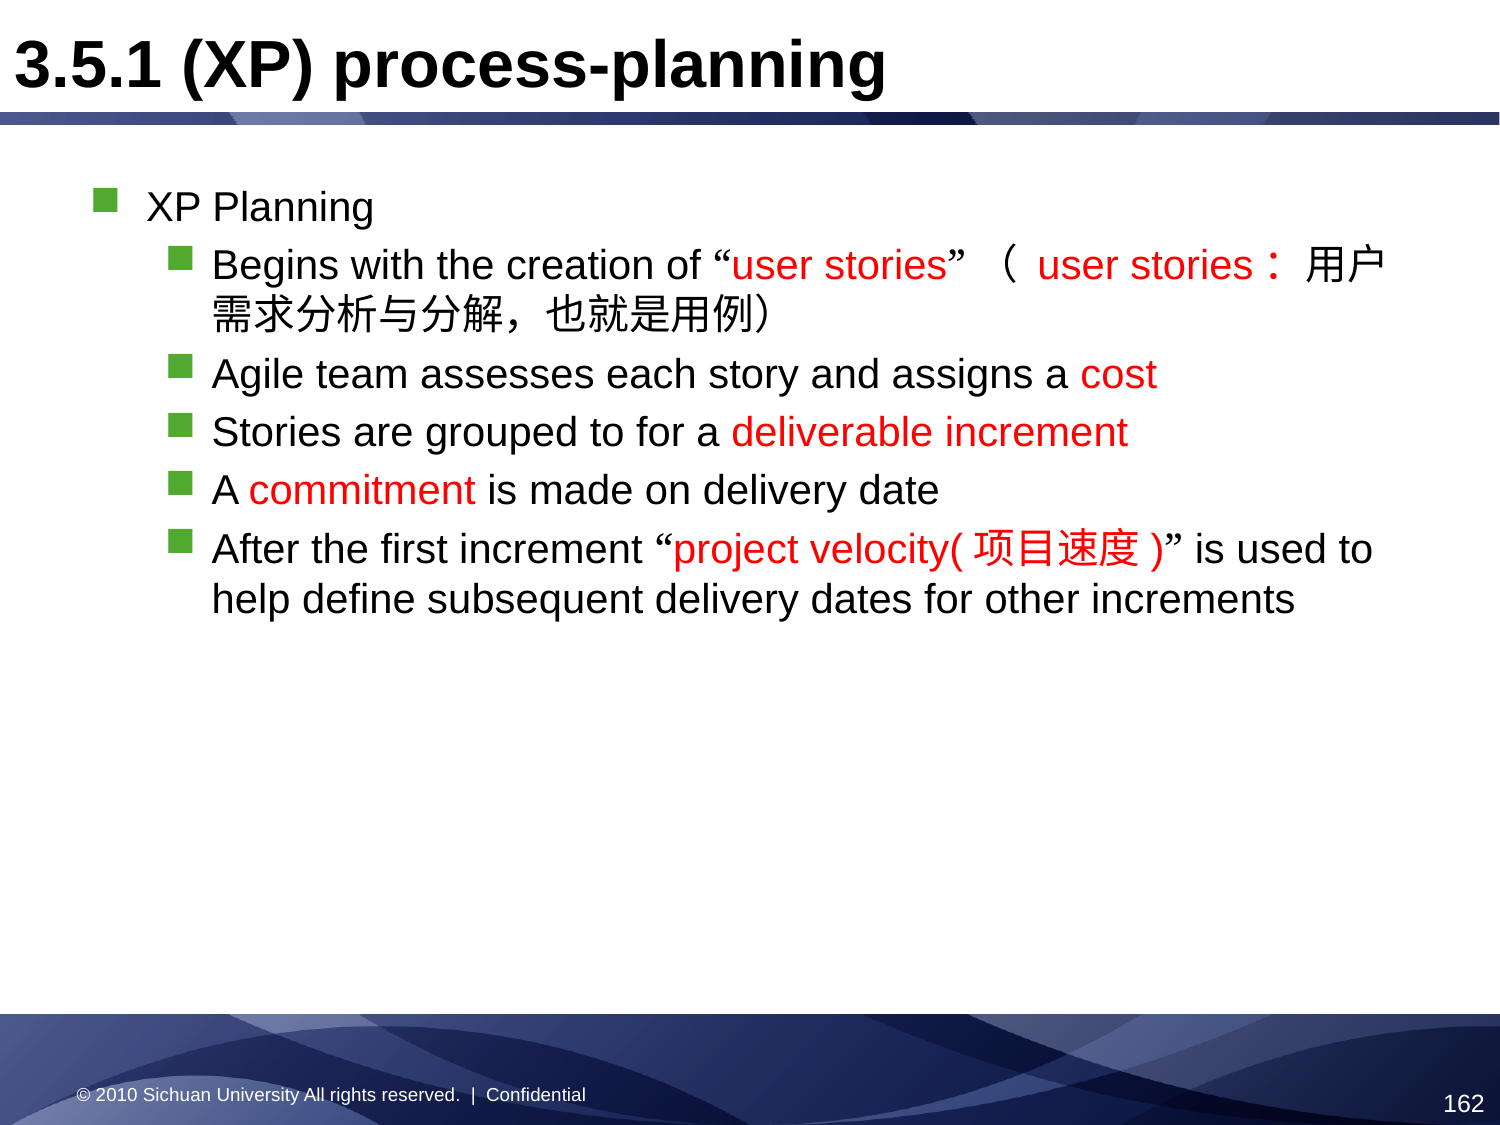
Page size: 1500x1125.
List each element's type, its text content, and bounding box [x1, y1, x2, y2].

picture [0, 112, 1500, 125]
text_box [1187, 1087, 1500, 1125]
text_box © 2010 Sichuan University All rights reserved. | Confidential [0, 1062, 663, 1113]
picture [0, 1014, 1500, 1125]
text_box 3.5.1 (XP) process-planning [0, 0, 1272, 121]
text_box XP Planning Begins with the creation of “user stories”（ user stories：用户需求分析与分解，也就是用例） Agile team assesses each story and assigns a cost Stories are grouped to for a deliverable increment A commitment is made on delivery date After the first increment “project velocity(项目速度)” is used to help define subsequent delivery dates for other increments [74, 172, 1425, 890]
